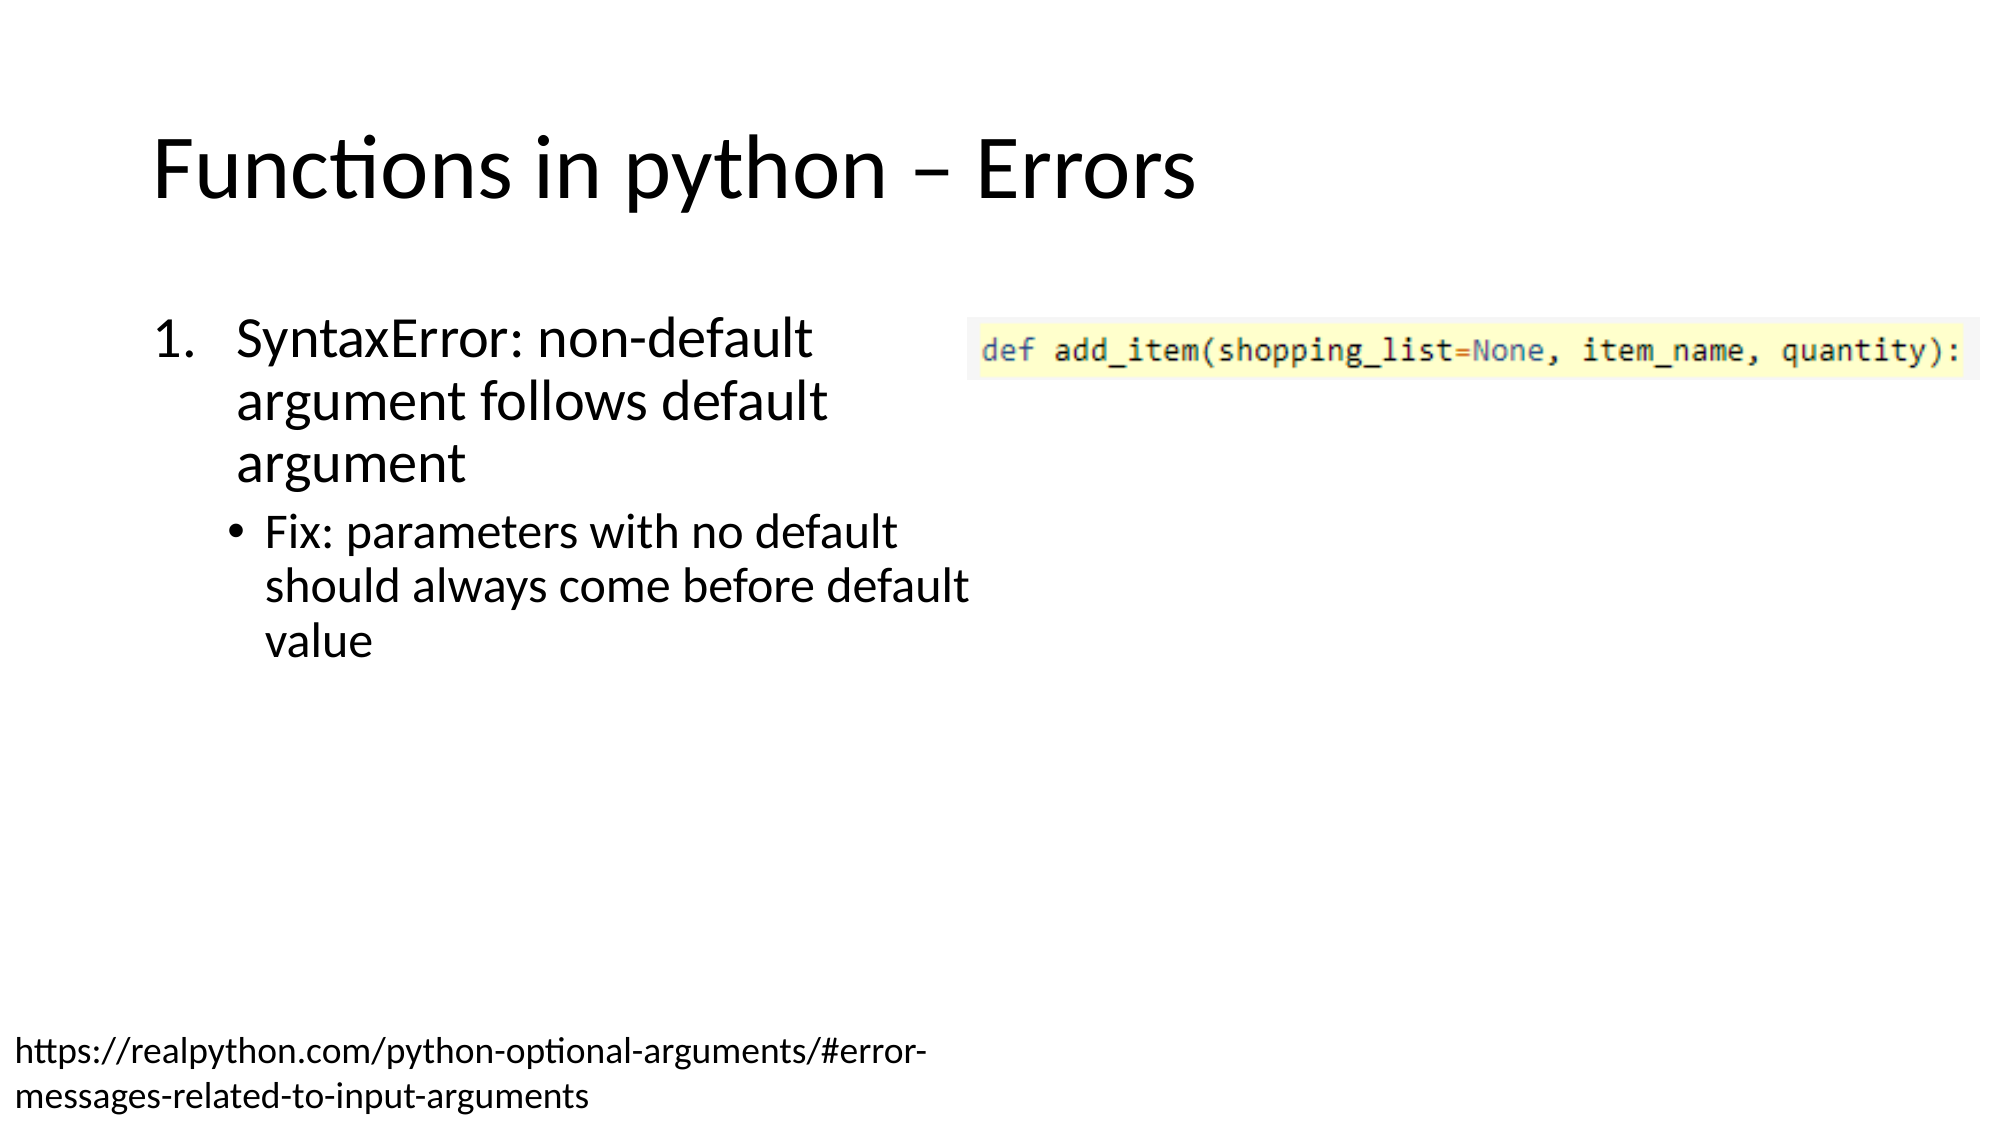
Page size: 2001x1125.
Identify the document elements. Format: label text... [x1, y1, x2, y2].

title Functions in python – Errors [137, 59, 1863, 278]
picture [967, 317, 1980, 381]
list SyntaxError: non-default argument follows default argument Fix: parameters with no default should always come before default value [137, 299, 986, 1014]
text_box https://realpython.com/python-optional-arguments/#error-messages-related-to-input-arguments [0, 1018, 1000, 1124]
